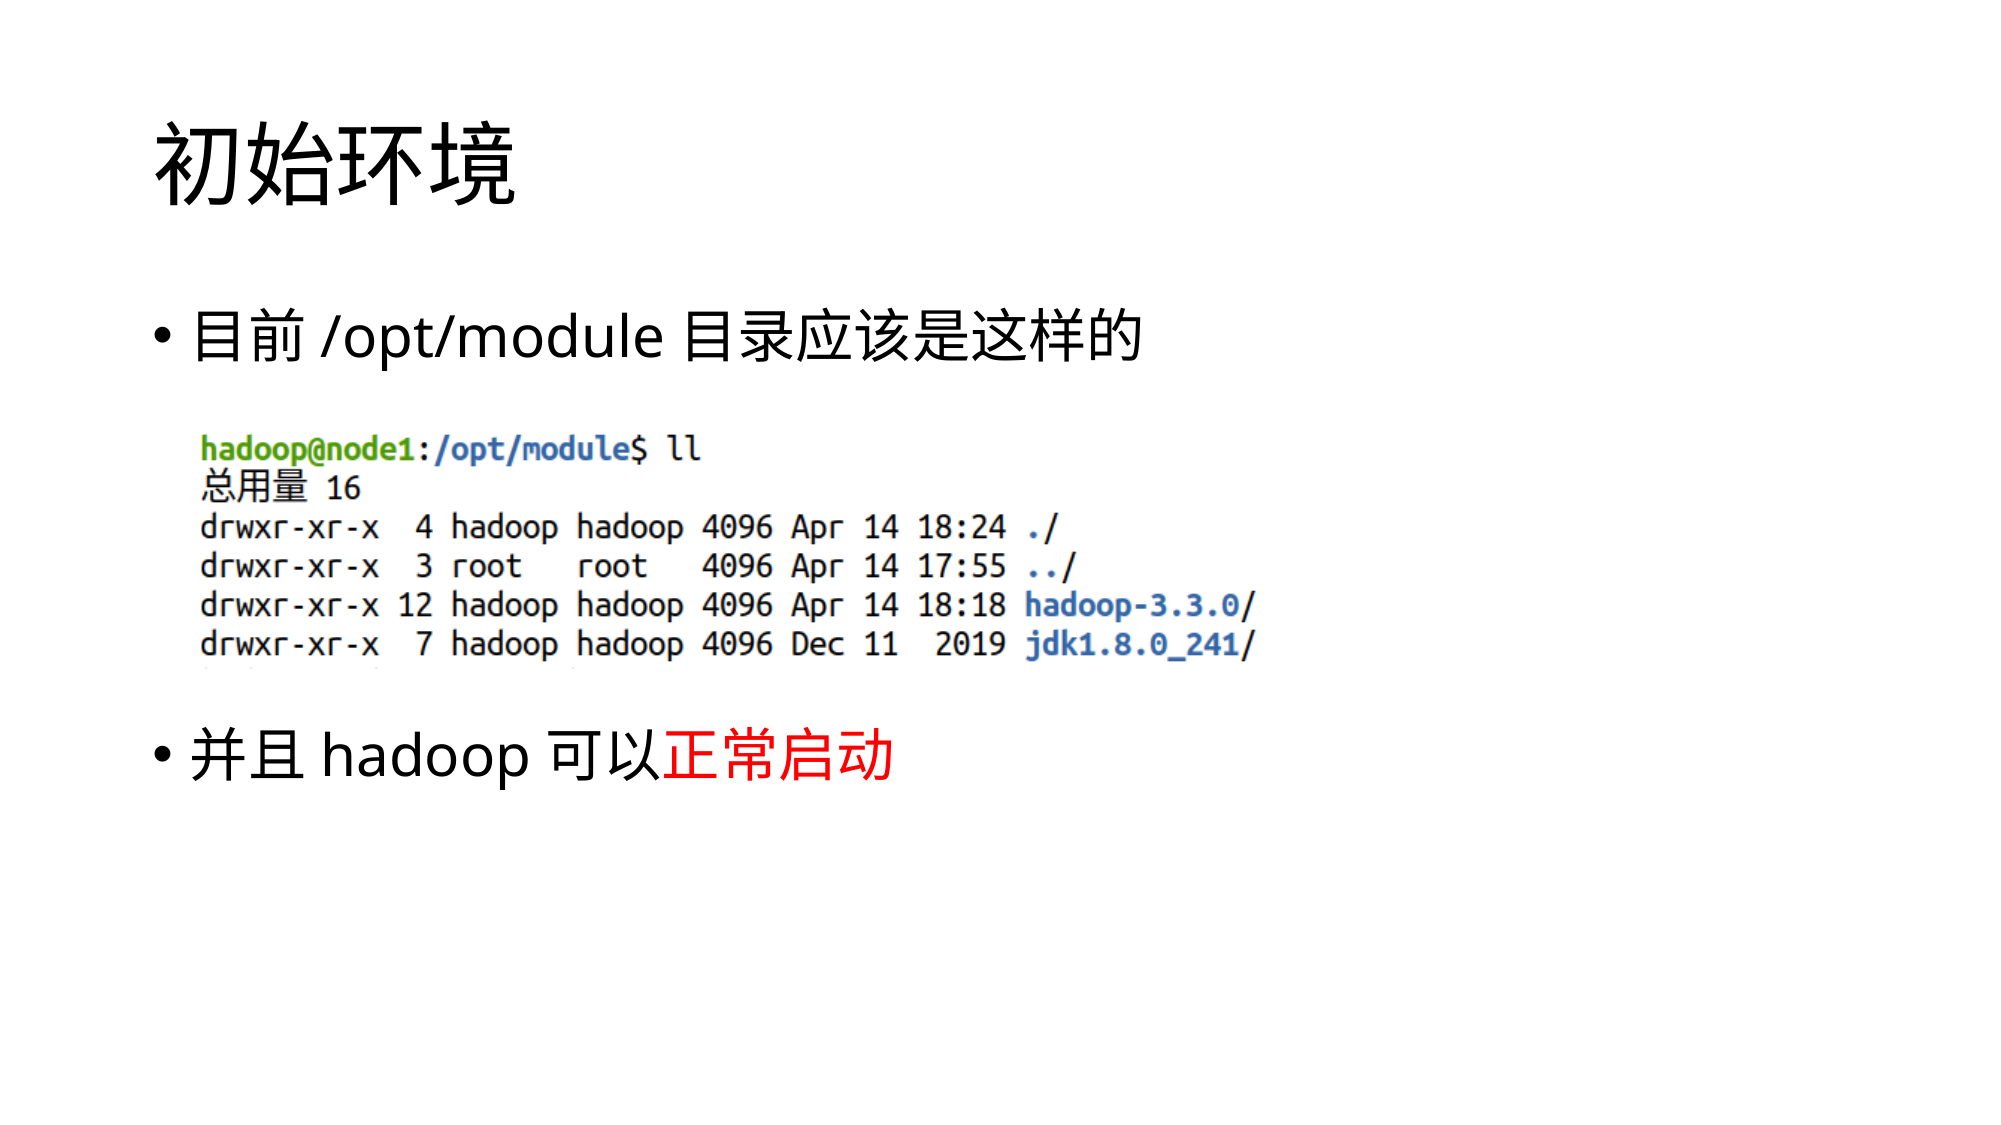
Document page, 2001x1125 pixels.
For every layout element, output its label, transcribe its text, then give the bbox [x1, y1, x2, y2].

list 目前/opt/module目录应该是这样的 并且hadoop可以正常启动 [137, 299, 1863, 1014]
title 初始环境 [137, 59, 1863, 278]
picture [201, 432, 1281, 669]
